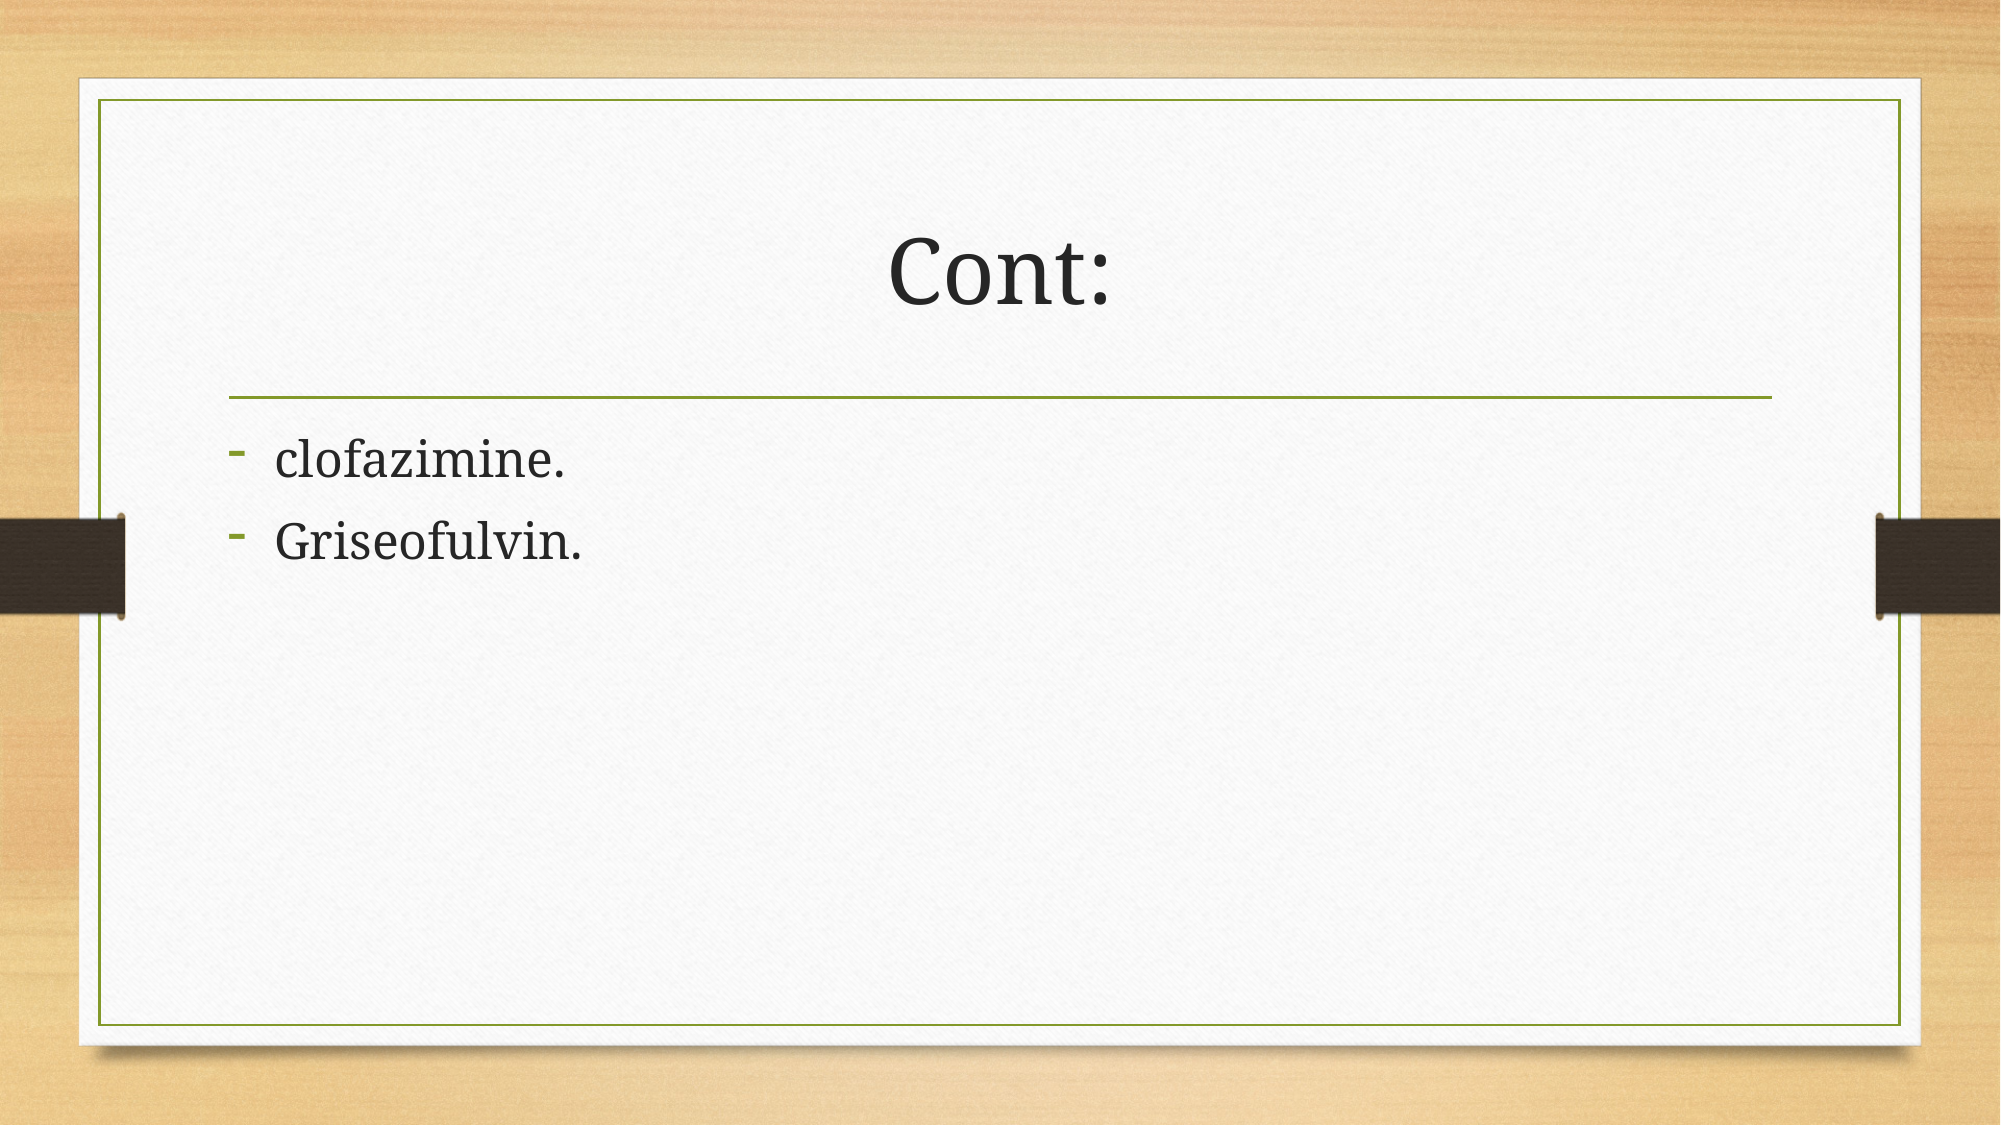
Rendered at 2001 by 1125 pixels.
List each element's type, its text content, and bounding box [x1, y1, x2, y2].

list clofazimine. Griseofulvin. [212, 419, 1788, 964]
picture [0, 0, 2001, 1125]
title Cont: [212, 161, 1788, 375]
